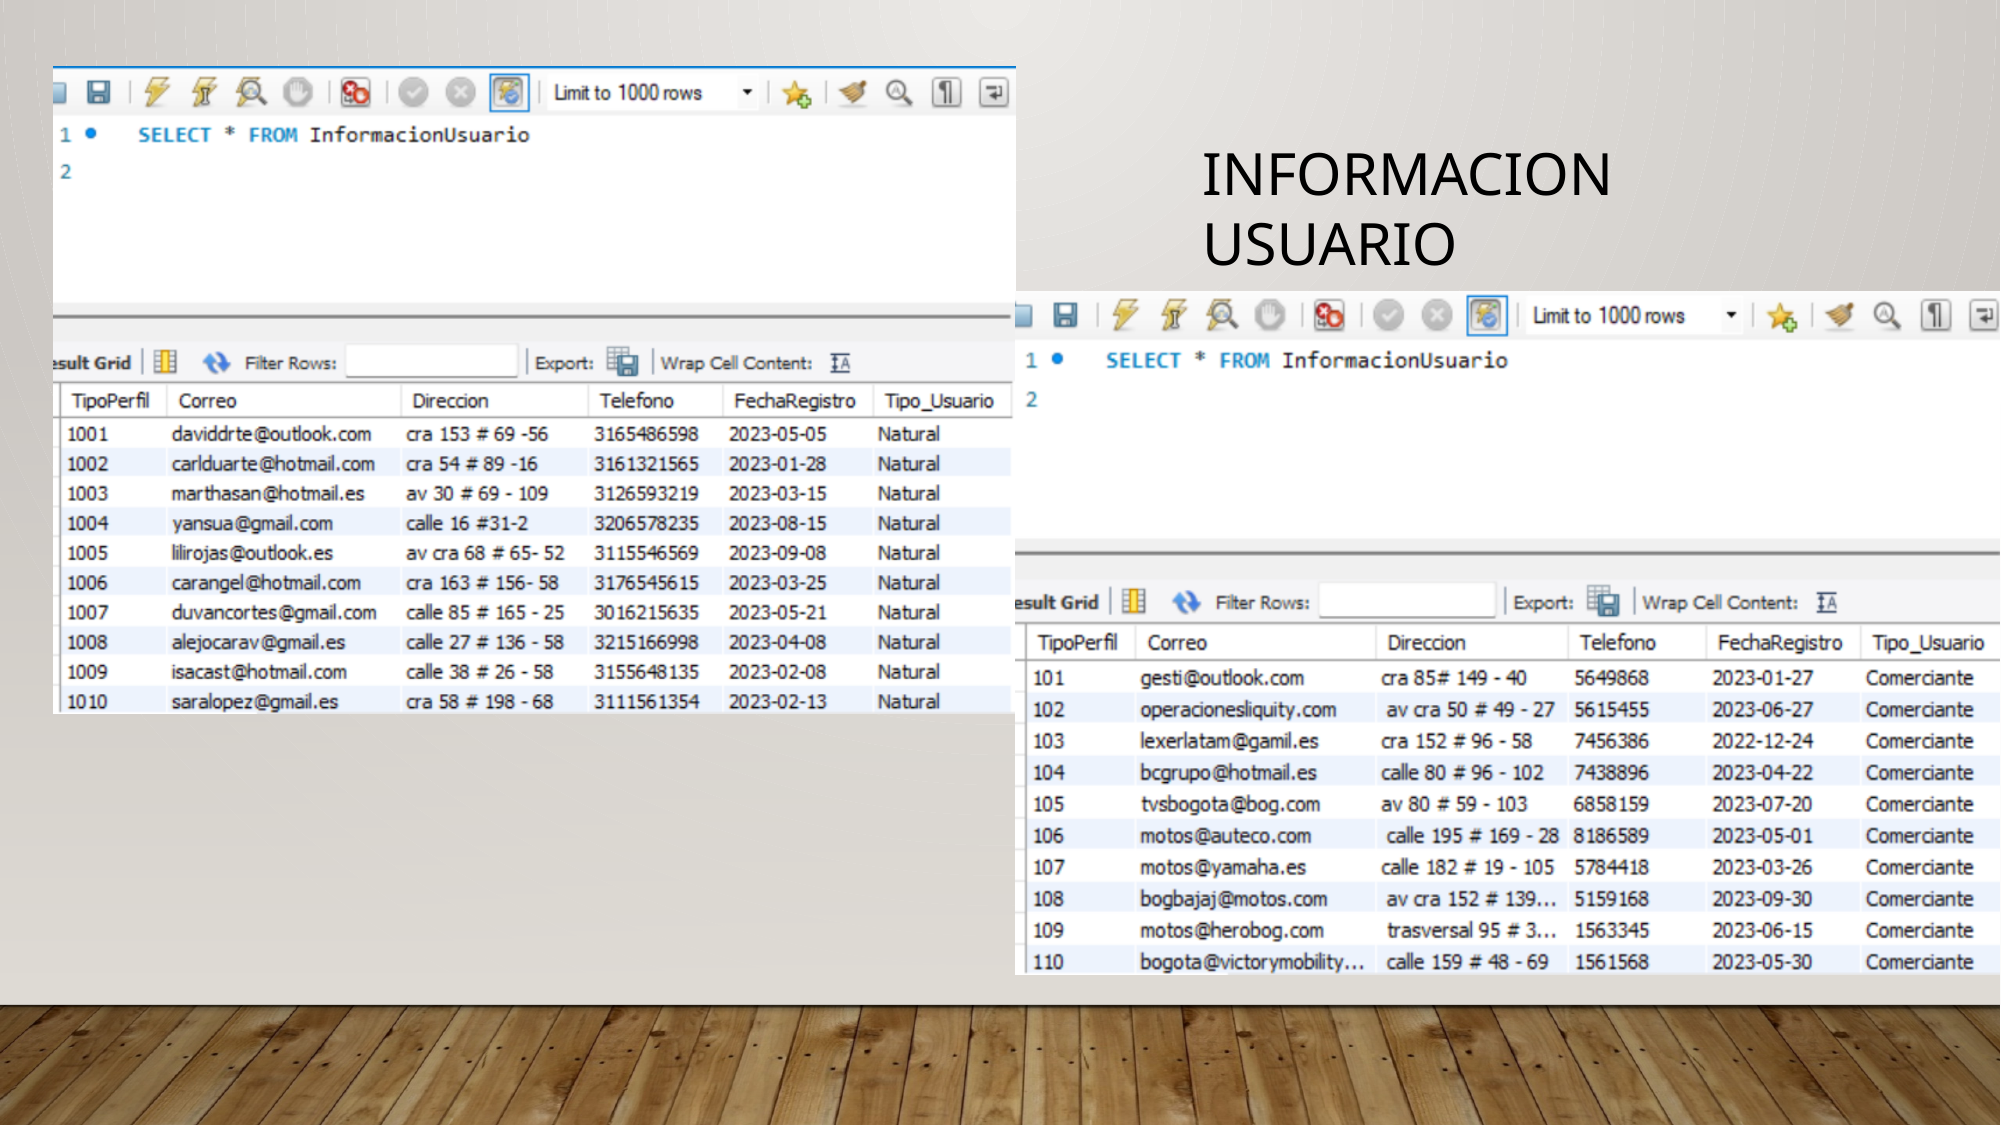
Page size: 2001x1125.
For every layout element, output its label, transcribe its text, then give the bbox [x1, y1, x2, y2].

picture [53, 65, 2000, 975]
text_box INFORMACION USUARIO [1187, 129, 1832, 285]
picture [0, 1005, 2000, 1125]
